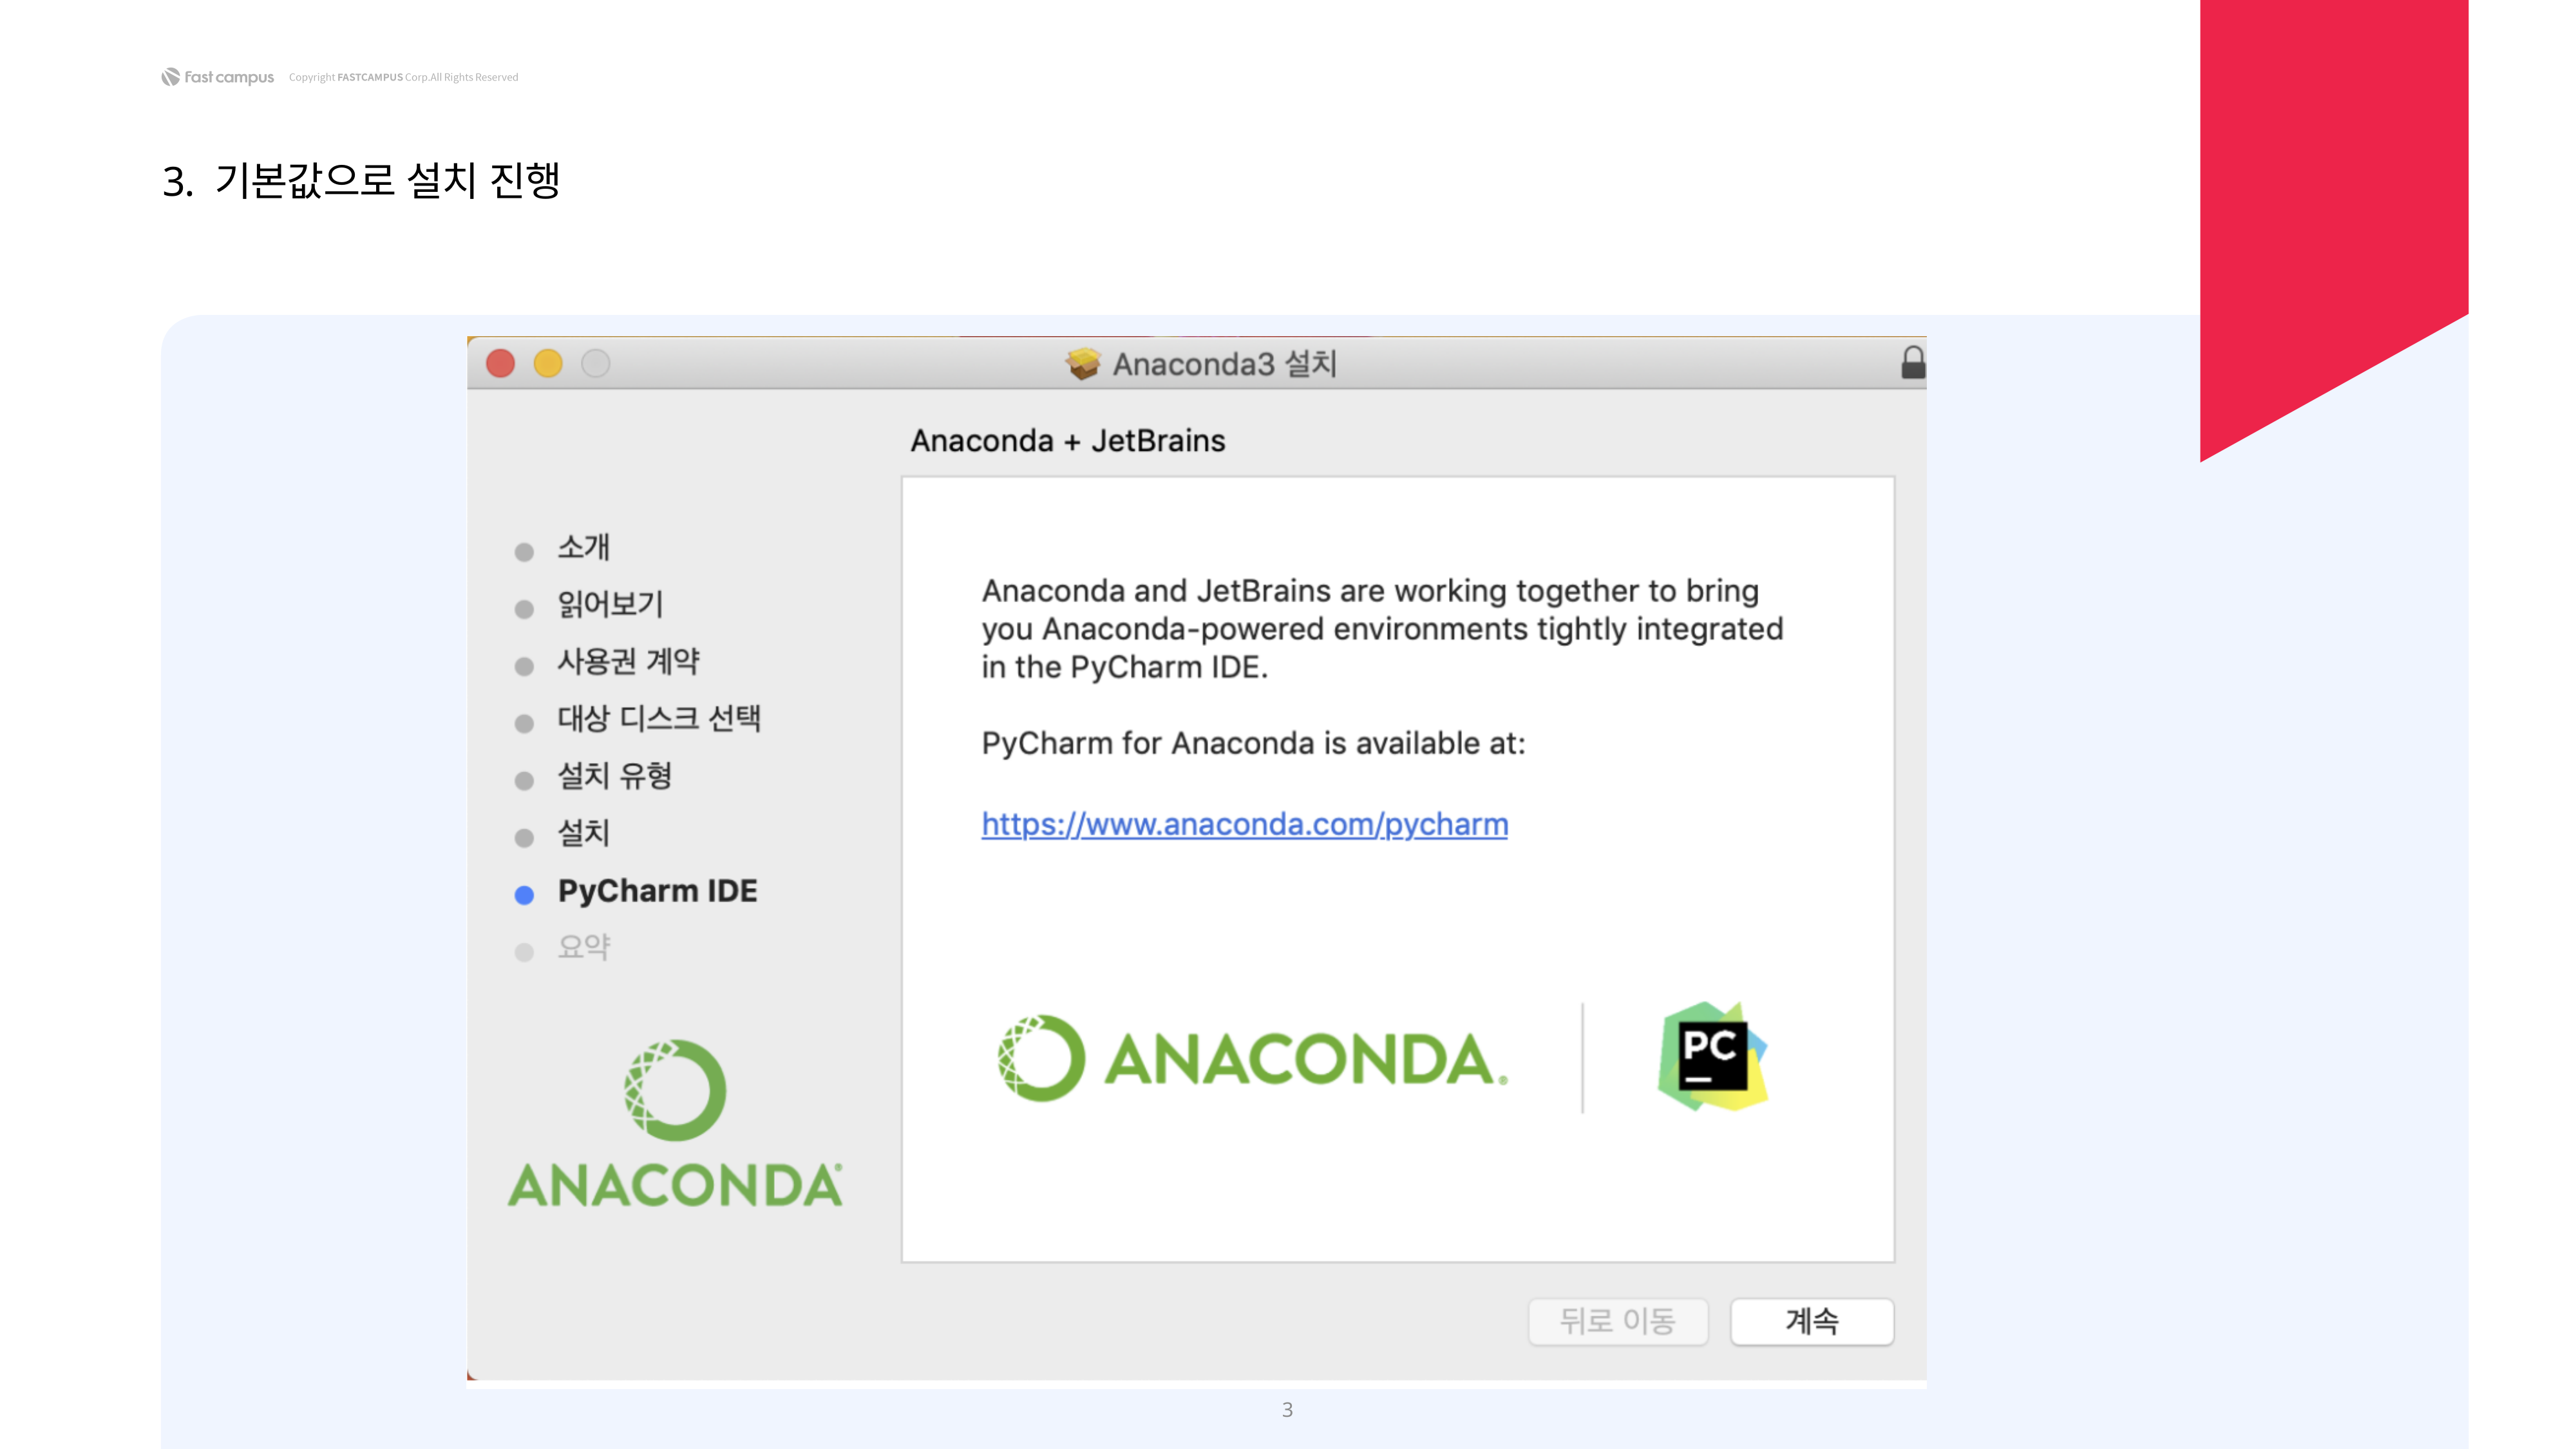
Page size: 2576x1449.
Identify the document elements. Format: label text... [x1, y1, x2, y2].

slide_number 3 [998, 1389, 1578, 1449]
text_box 3. 기본값으로 설치 진행 [160, 154, 2011, 205]
picture [0, 0, 2576, 1449]
